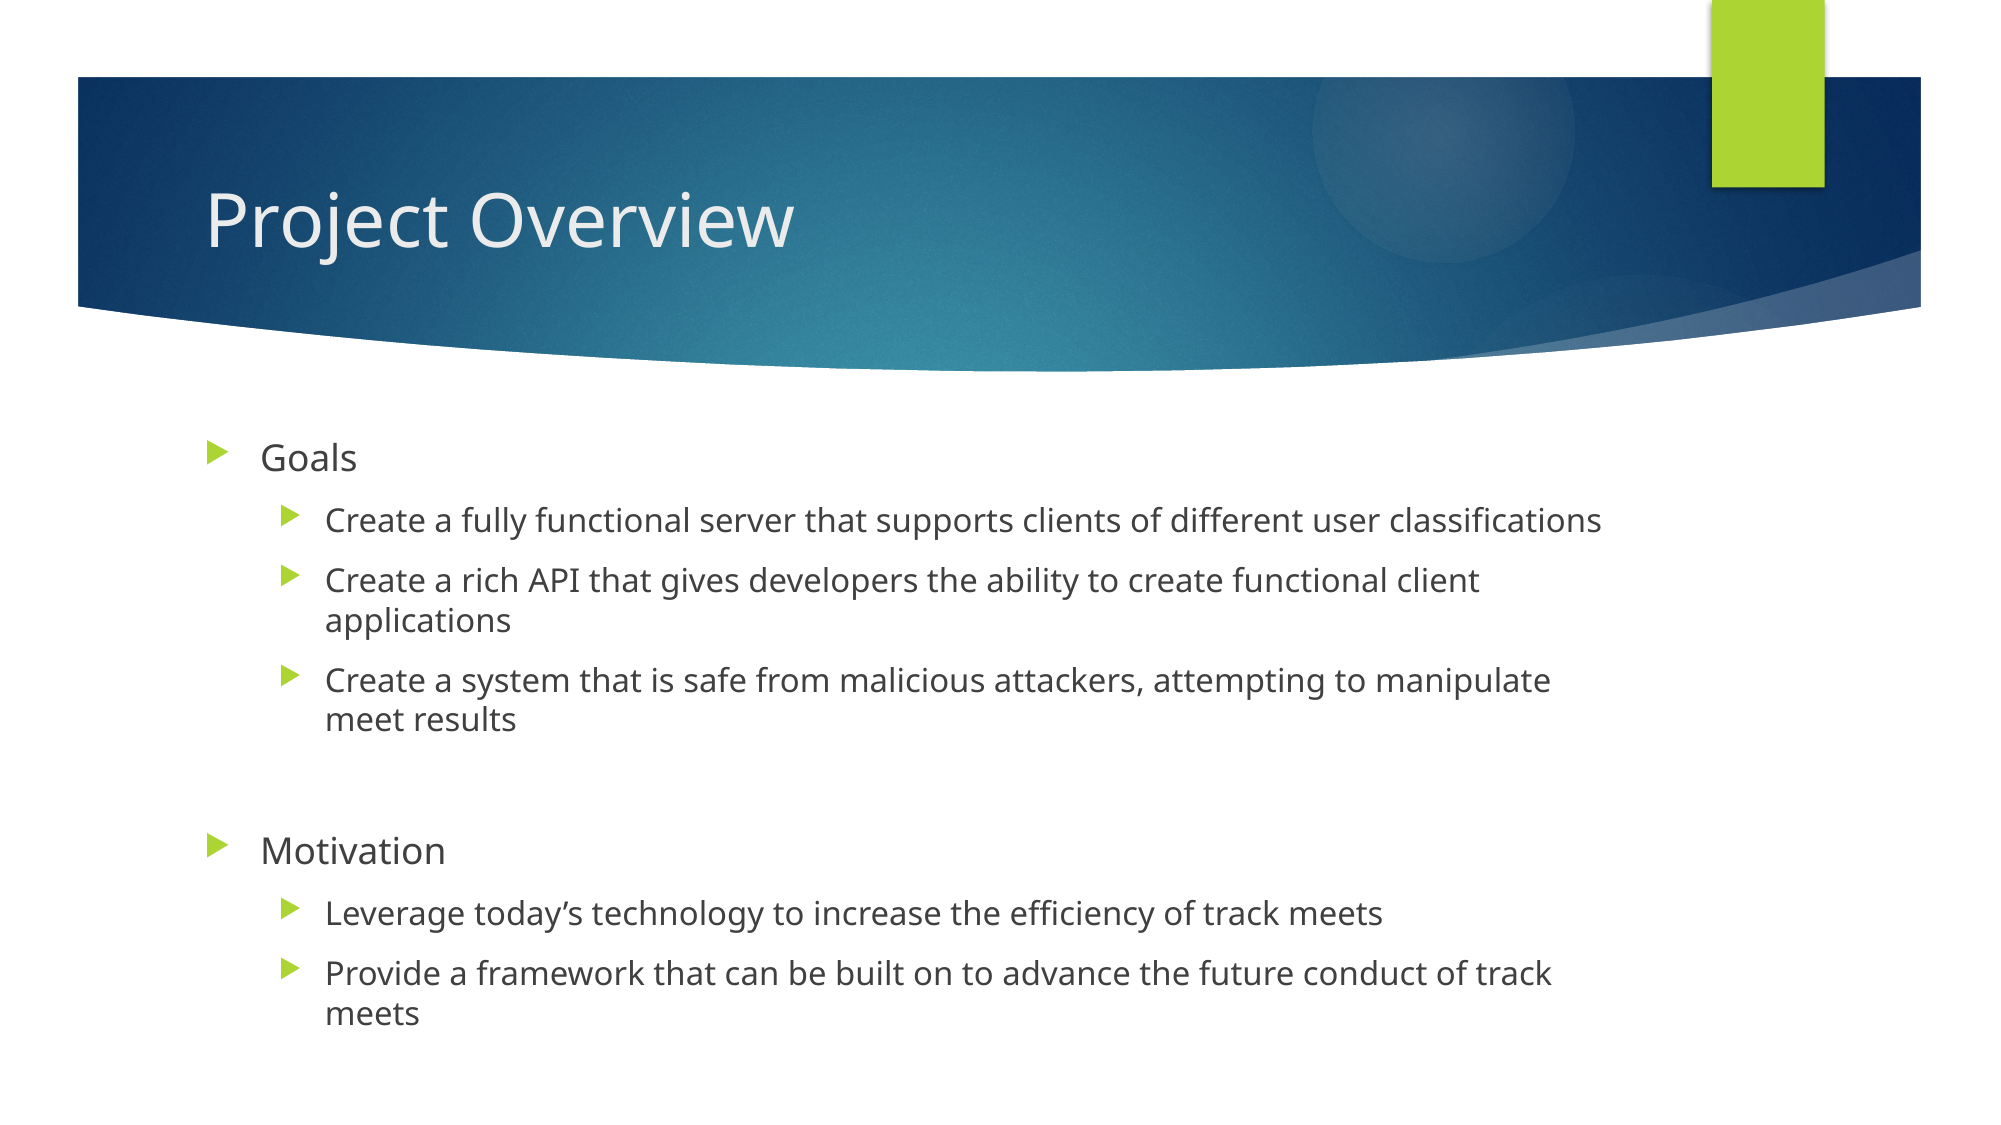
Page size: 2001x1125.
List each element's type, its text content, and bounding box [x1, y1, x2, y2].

title Project Overview [189, 159, 1627, 276]
list Goals Create a fully functional server that supports clients of different user classifications Create a rich API that gives developers the ability to create functional client applications Create a system that is safe from malicious attackers, attempting to manipulate meet results Motivation Leverage today’s technology to increase the efficiency of track meets Provide a framework that can be built on to advance the future conduct of track meets [189, 427, 1627, 1078]
